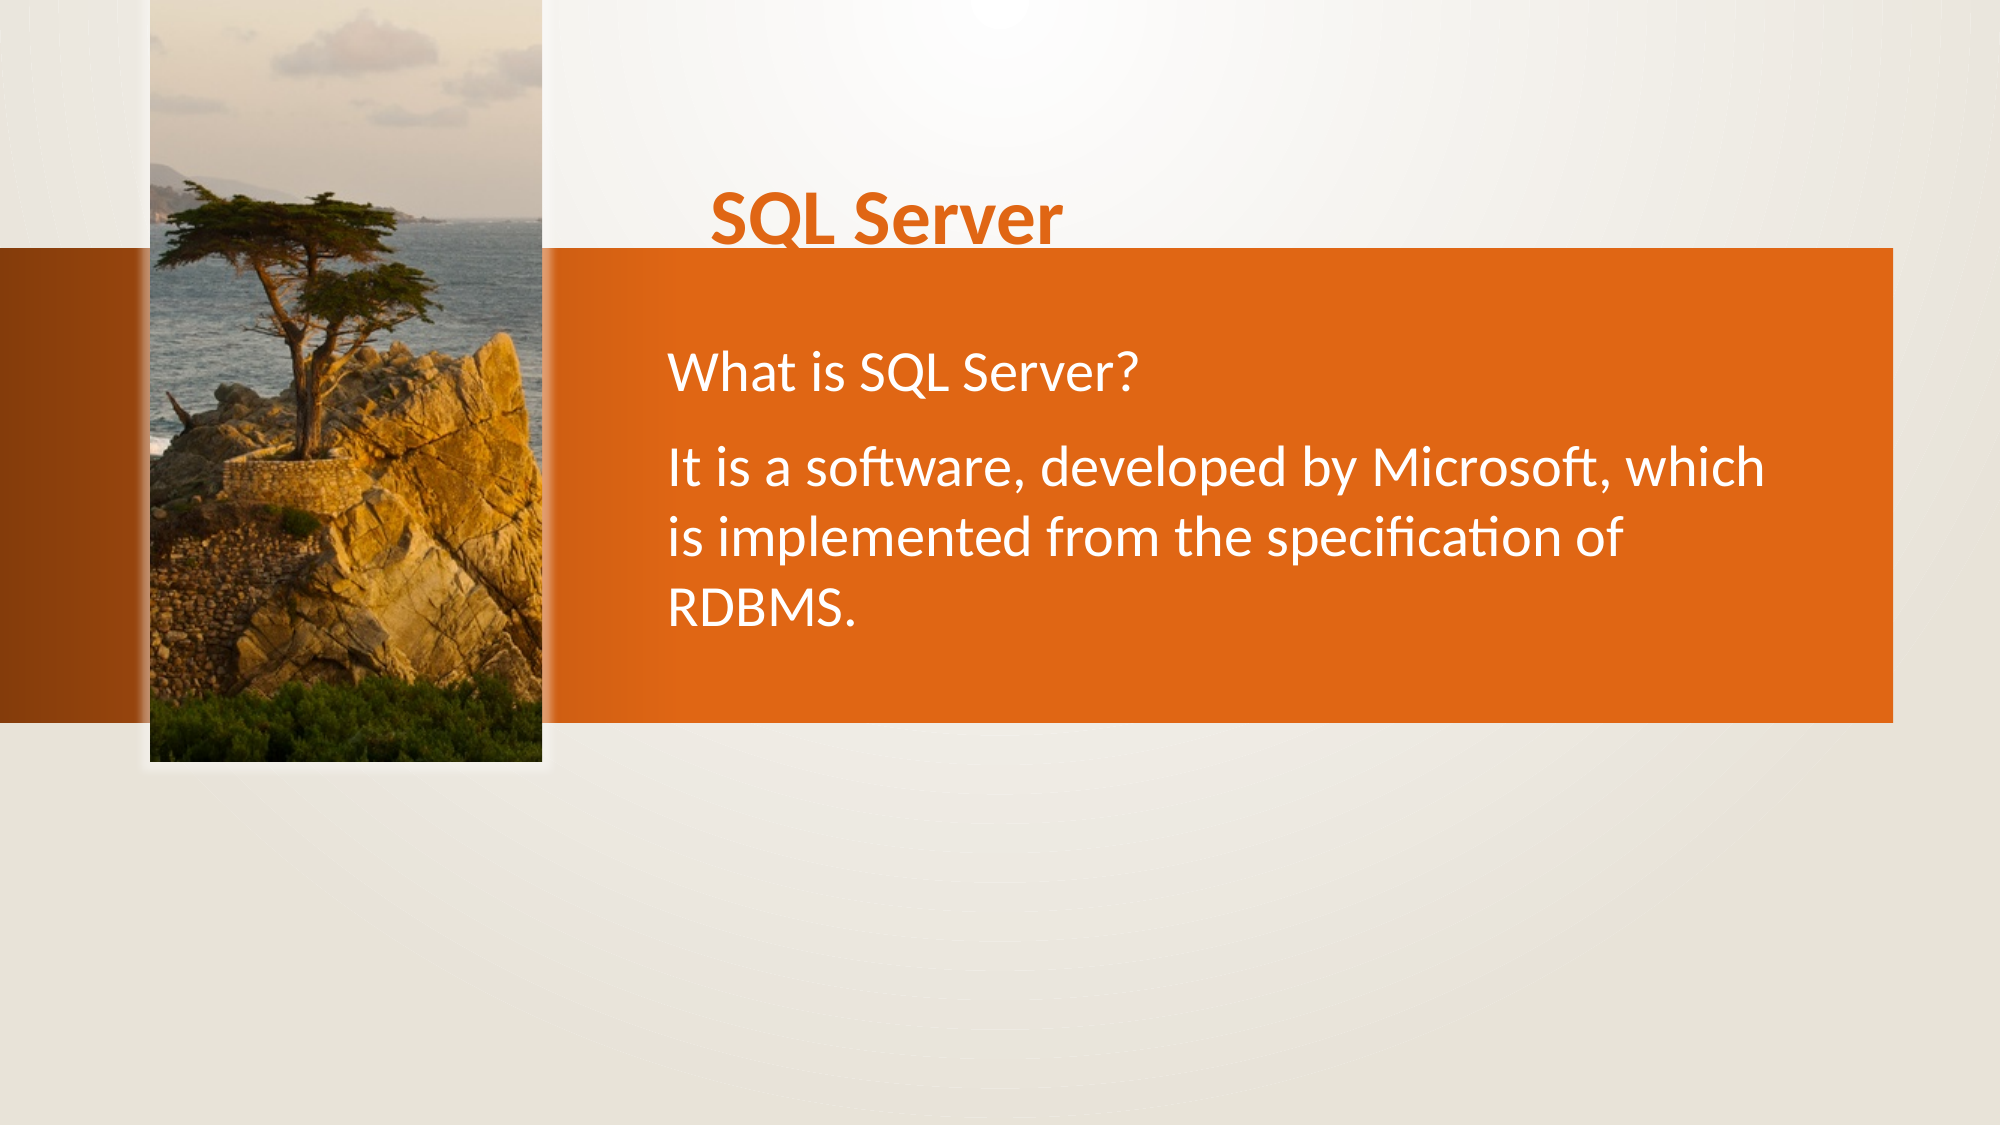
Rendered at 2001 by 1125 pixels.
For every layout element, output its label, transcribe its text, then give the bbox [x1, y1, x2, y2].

title SQL Server [695, 168, 1859, 265]
picture [149, 0, 543, 762]
list What is SQL Server? It is a software, developed by Microsoft, which is implemented from the specification of RDBMS. [652, 325, 1816, 672]
